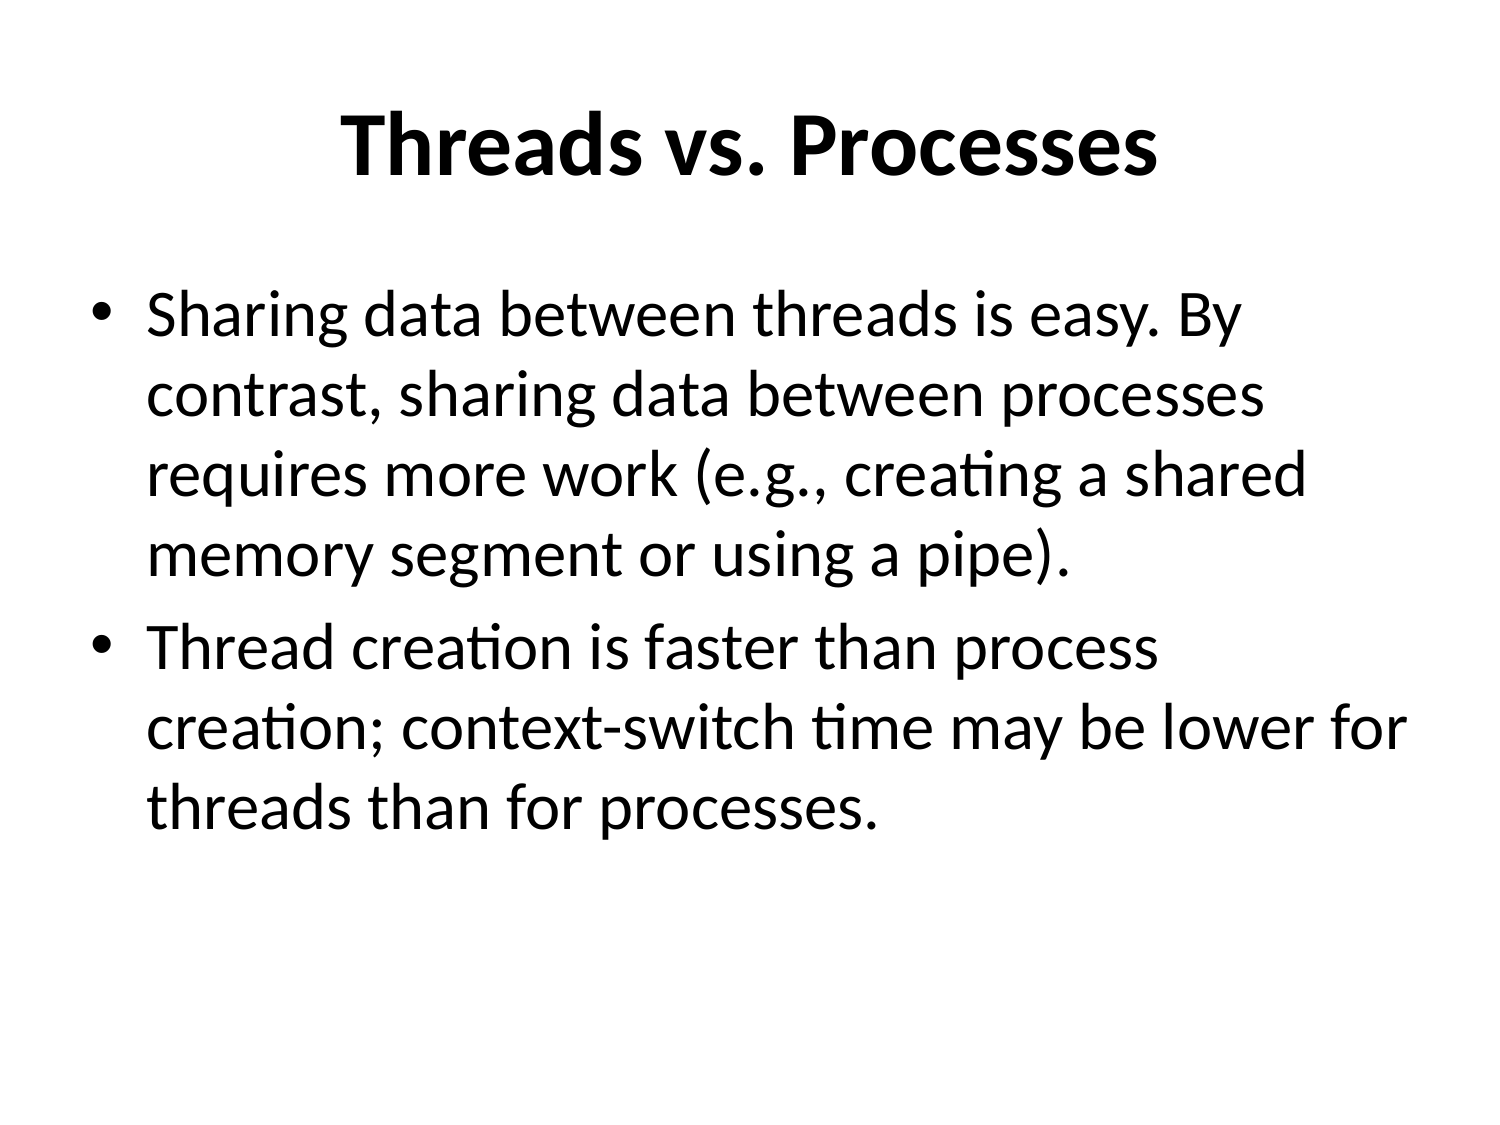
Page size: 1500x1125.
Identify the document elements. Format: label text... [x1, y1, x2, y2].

title Threads vs. Processes [75, 45, 1425, 233]
list Sharing data between threads is easy. By contrast, sharing data between processes requires more work (e.g., creating a shared memory segment or using a pipe). Thread creation is faster than process creation; context-switch time may be lower for threads than for processes. [75, 262, 1425, 1005]
